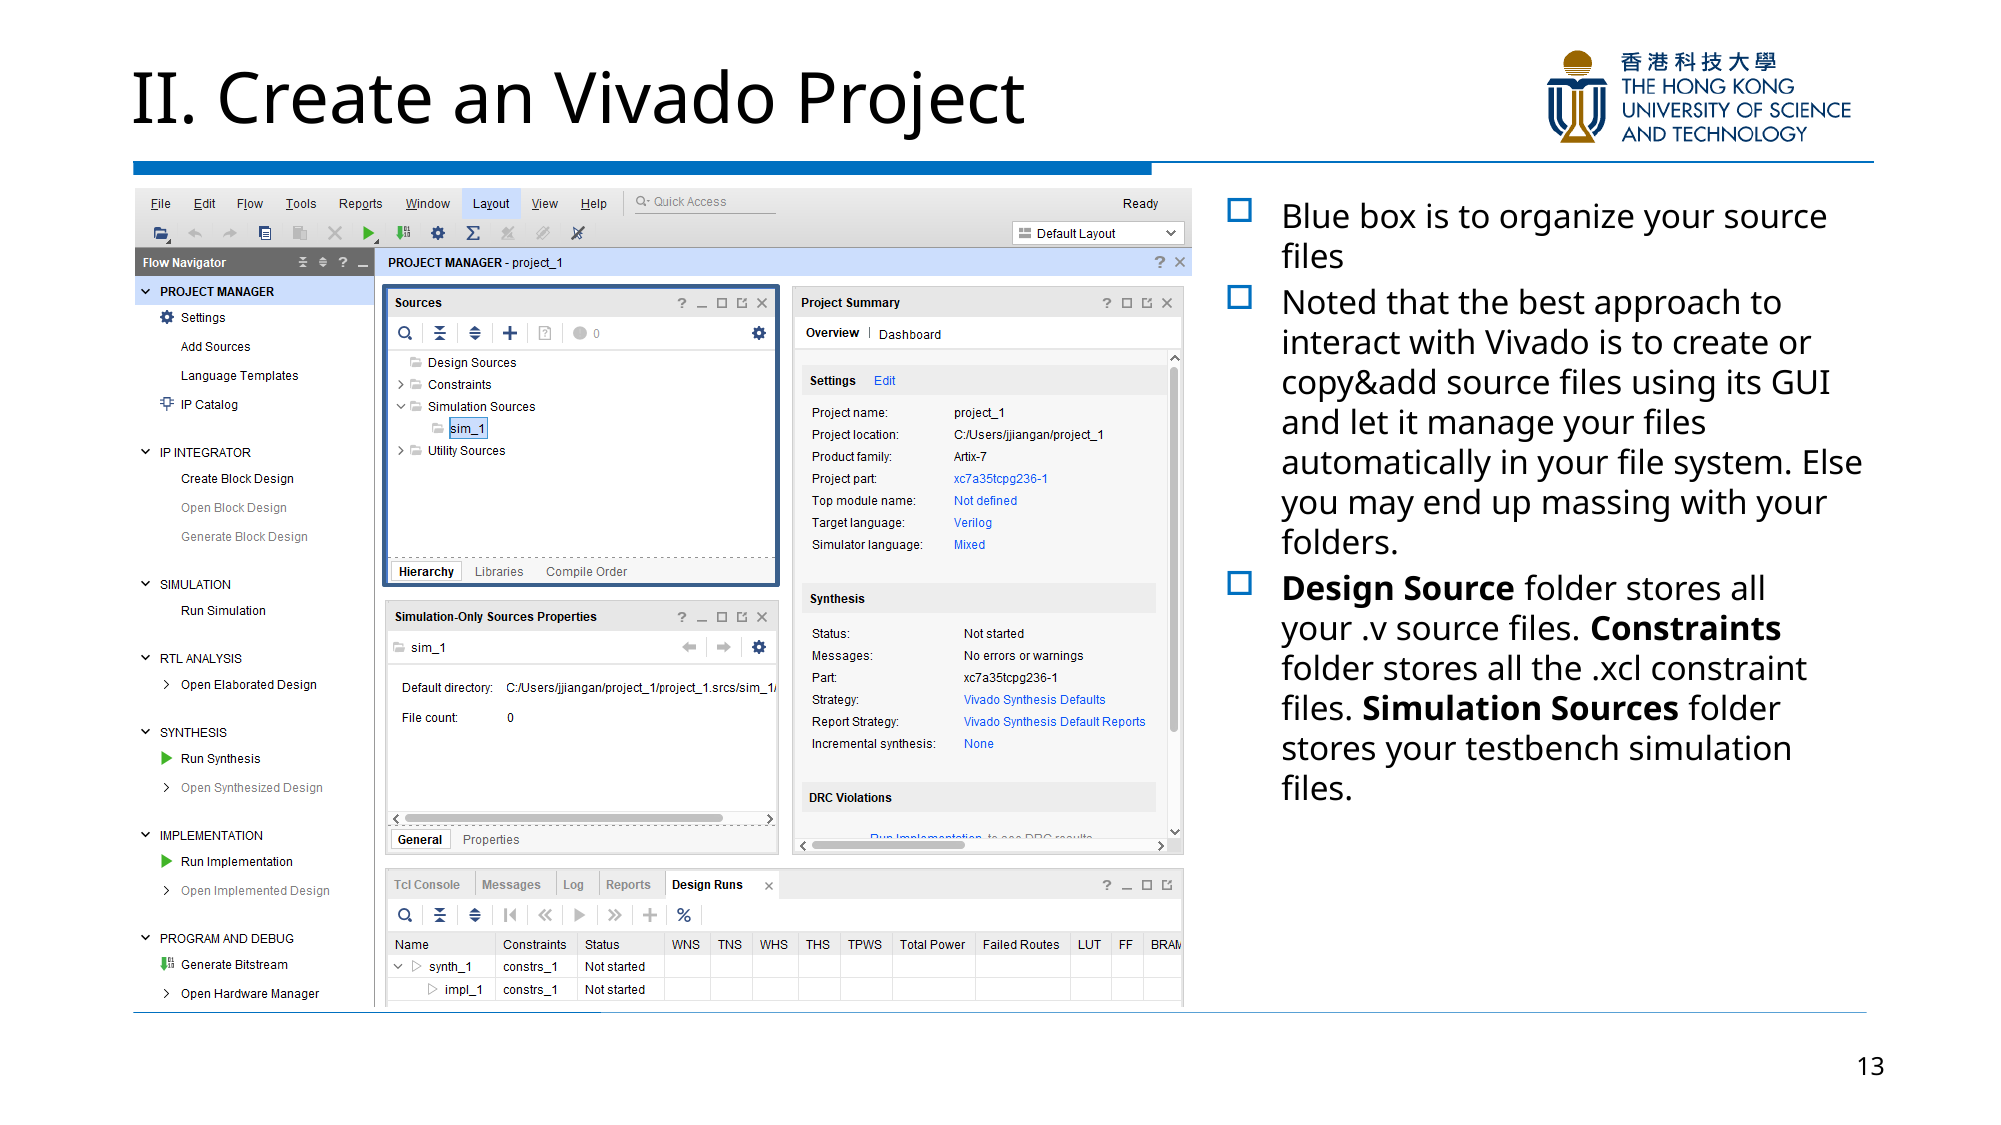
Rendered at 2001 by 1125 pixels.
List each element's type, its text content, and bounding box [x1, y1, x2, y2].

title II. Create an Vivado Project [116, 45, 1900, 150]
list Blue box is to organize your source files Noted that the best approach to interact with Vivado is to create or copy&add source files using its GUI and let it manage your files automatically in your file system. Else you may end up massing with your folders. Design Source folder stores all your .v source files. Constraints folder stores all the .xcl constraint files. Simulation Sources folder stores your testbench simulation files. [1210, 187, 1884, 1007]
slide_number 13 [1433, 1042, 1901, 1103]
picture [135, 187, 1192, 1007]
